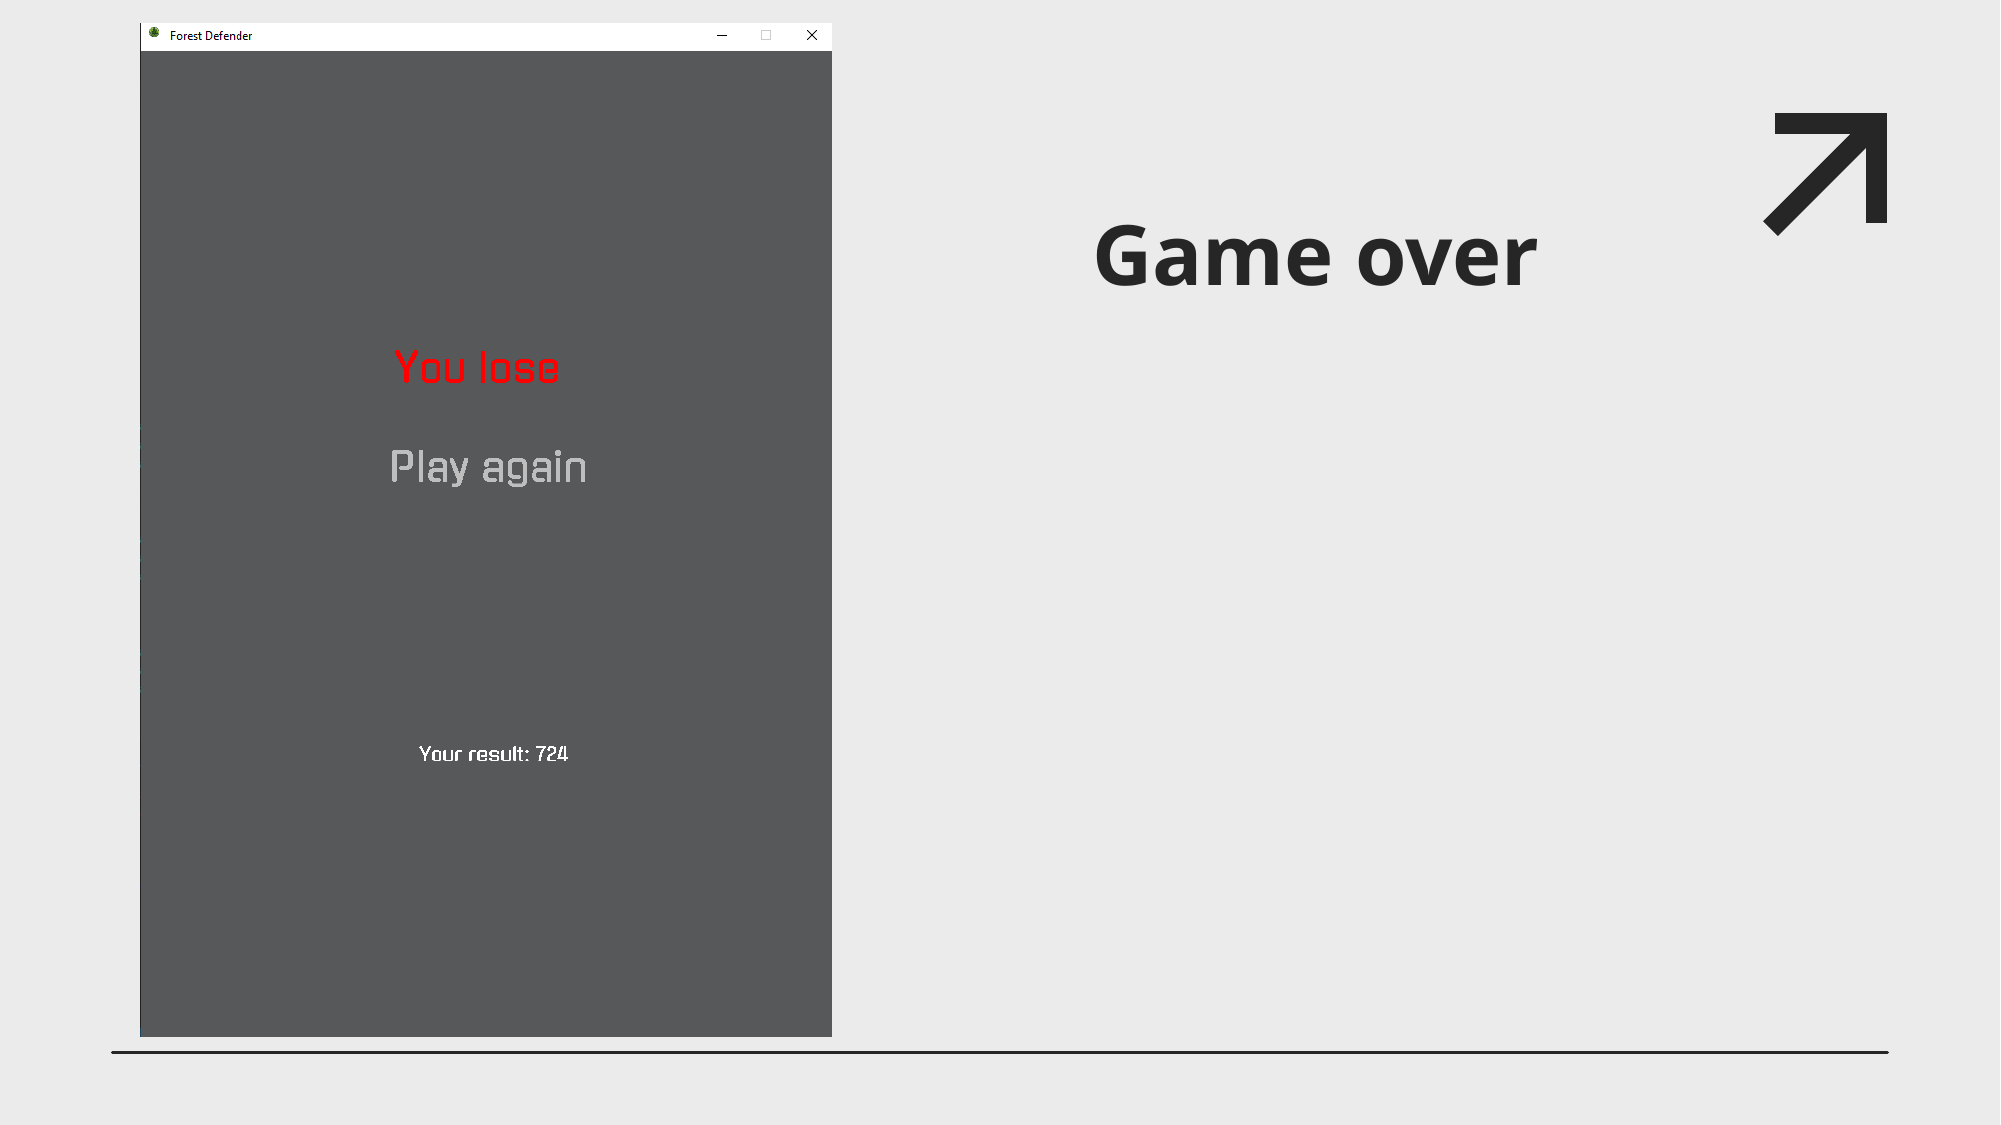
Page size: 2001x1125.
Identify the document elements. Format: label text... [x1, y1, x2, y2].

title Game over [1092, 208, 1715, 959]
picture [139, 23, 832, 1038]
